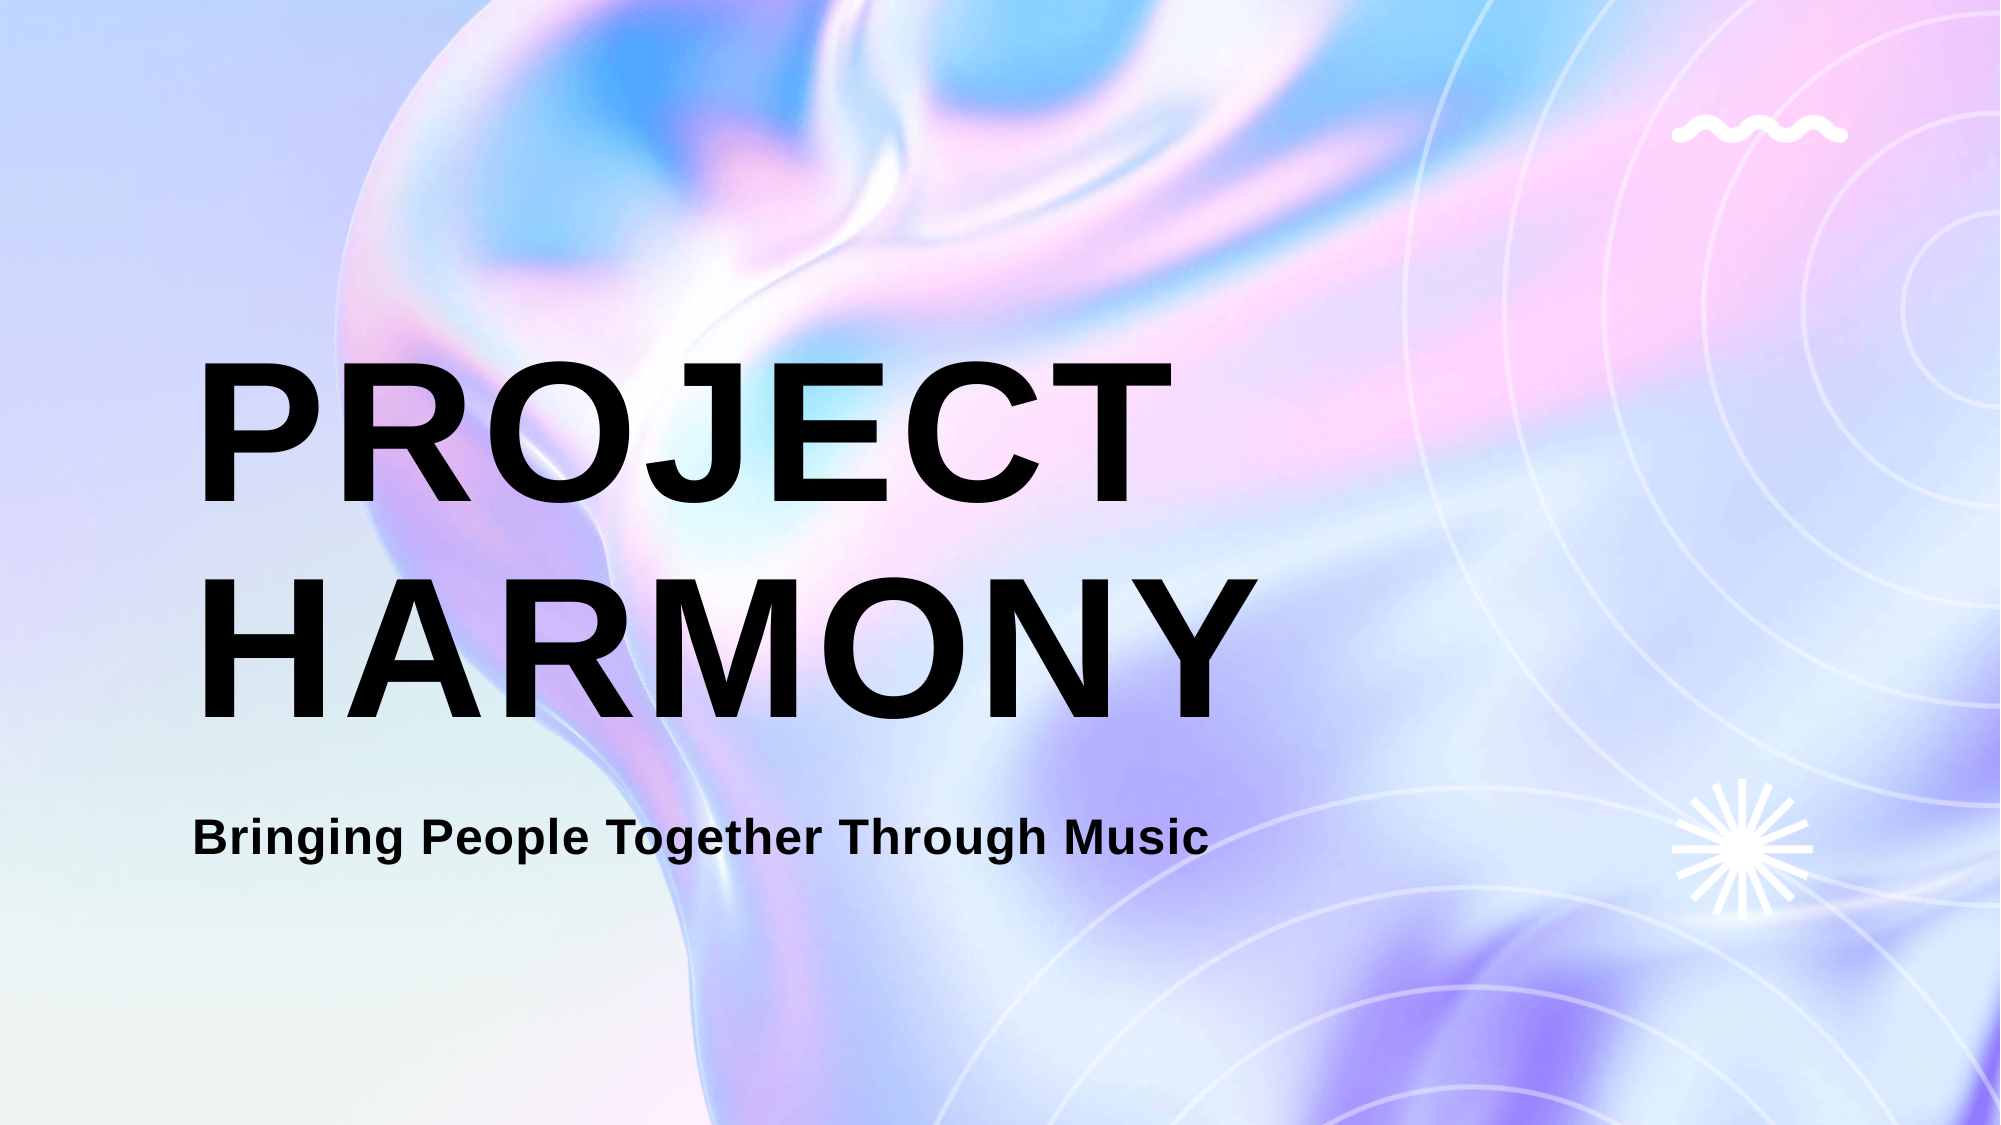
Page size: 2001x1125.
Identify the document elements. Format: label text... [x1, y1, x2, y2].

subtitle Bringing People Together Through Music [176, 803, 1824, 1014]
picture [0, 0, 2000, 1125]
title project harmony [176, 321, 1824, 713]
